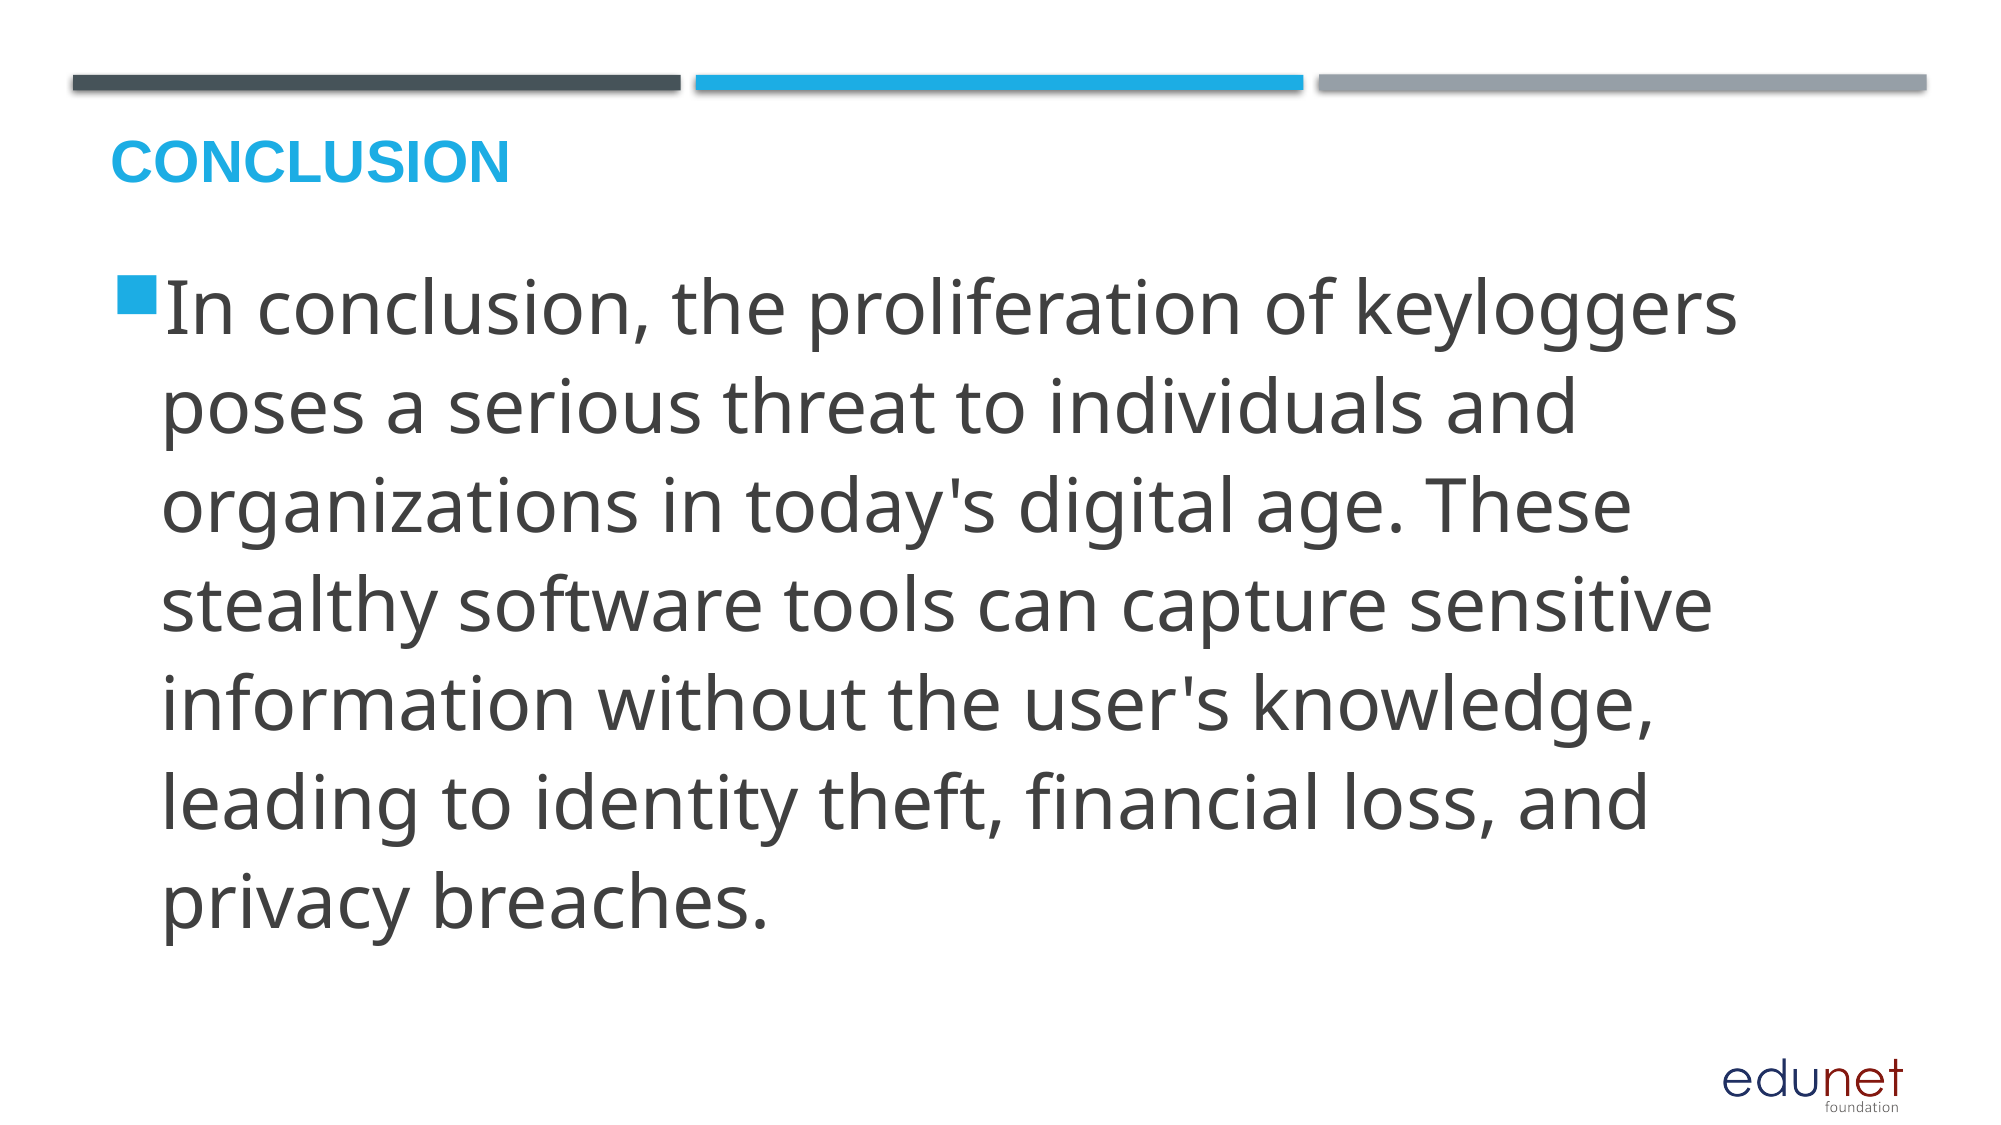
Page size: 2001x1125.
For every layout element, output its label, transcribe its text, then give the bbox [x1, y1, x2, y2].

picture [1719, 1056, 1905, 1116]
list In conclusion, the proliferation of keyloggers poses a serious threat to individuals and organizations in today's digital age. These stealthy software tools can capture sensitive information without the user's knowledge, leading to identity theft, financial loss, and privacy breaches. [95, 213, 1905, 981]
title Conclusion [95, 115, 1905, 203]
